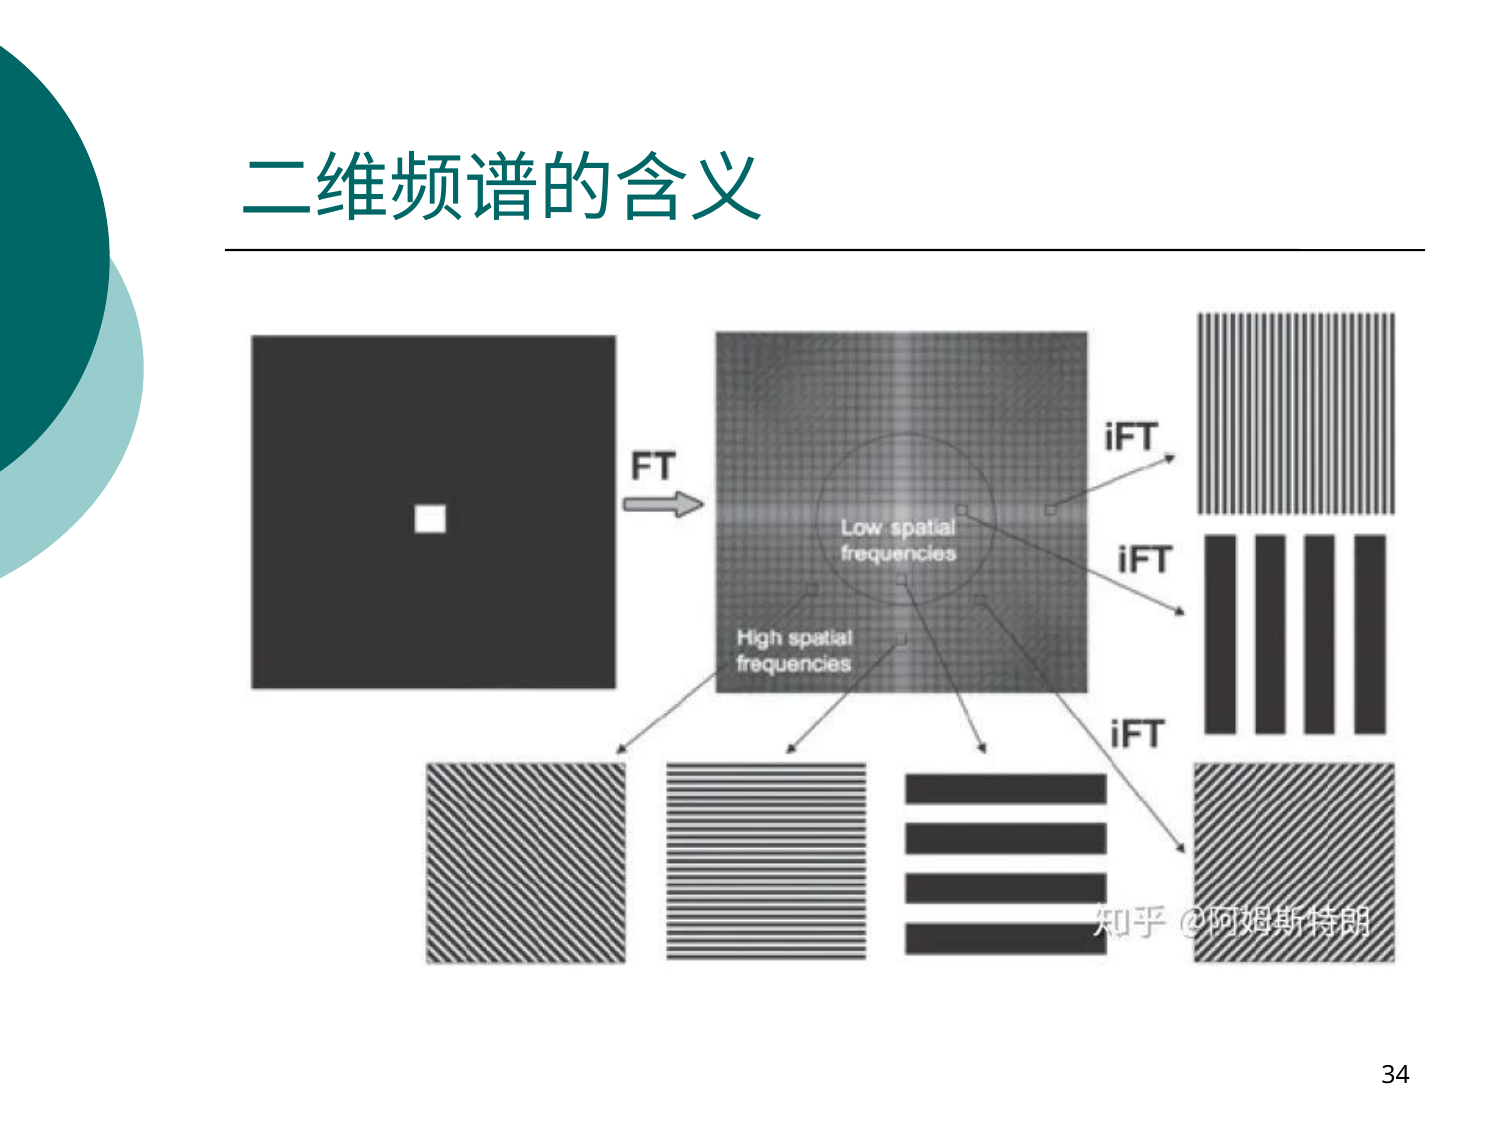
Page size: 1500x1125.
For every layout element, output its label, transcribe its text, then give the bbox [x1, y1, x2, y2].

title 二维频谱的含义 [224, 49, 1425, 237]
slide_number 34 [1074, 1024, 1426, 1101]
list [246, 304, 1403, 971]
